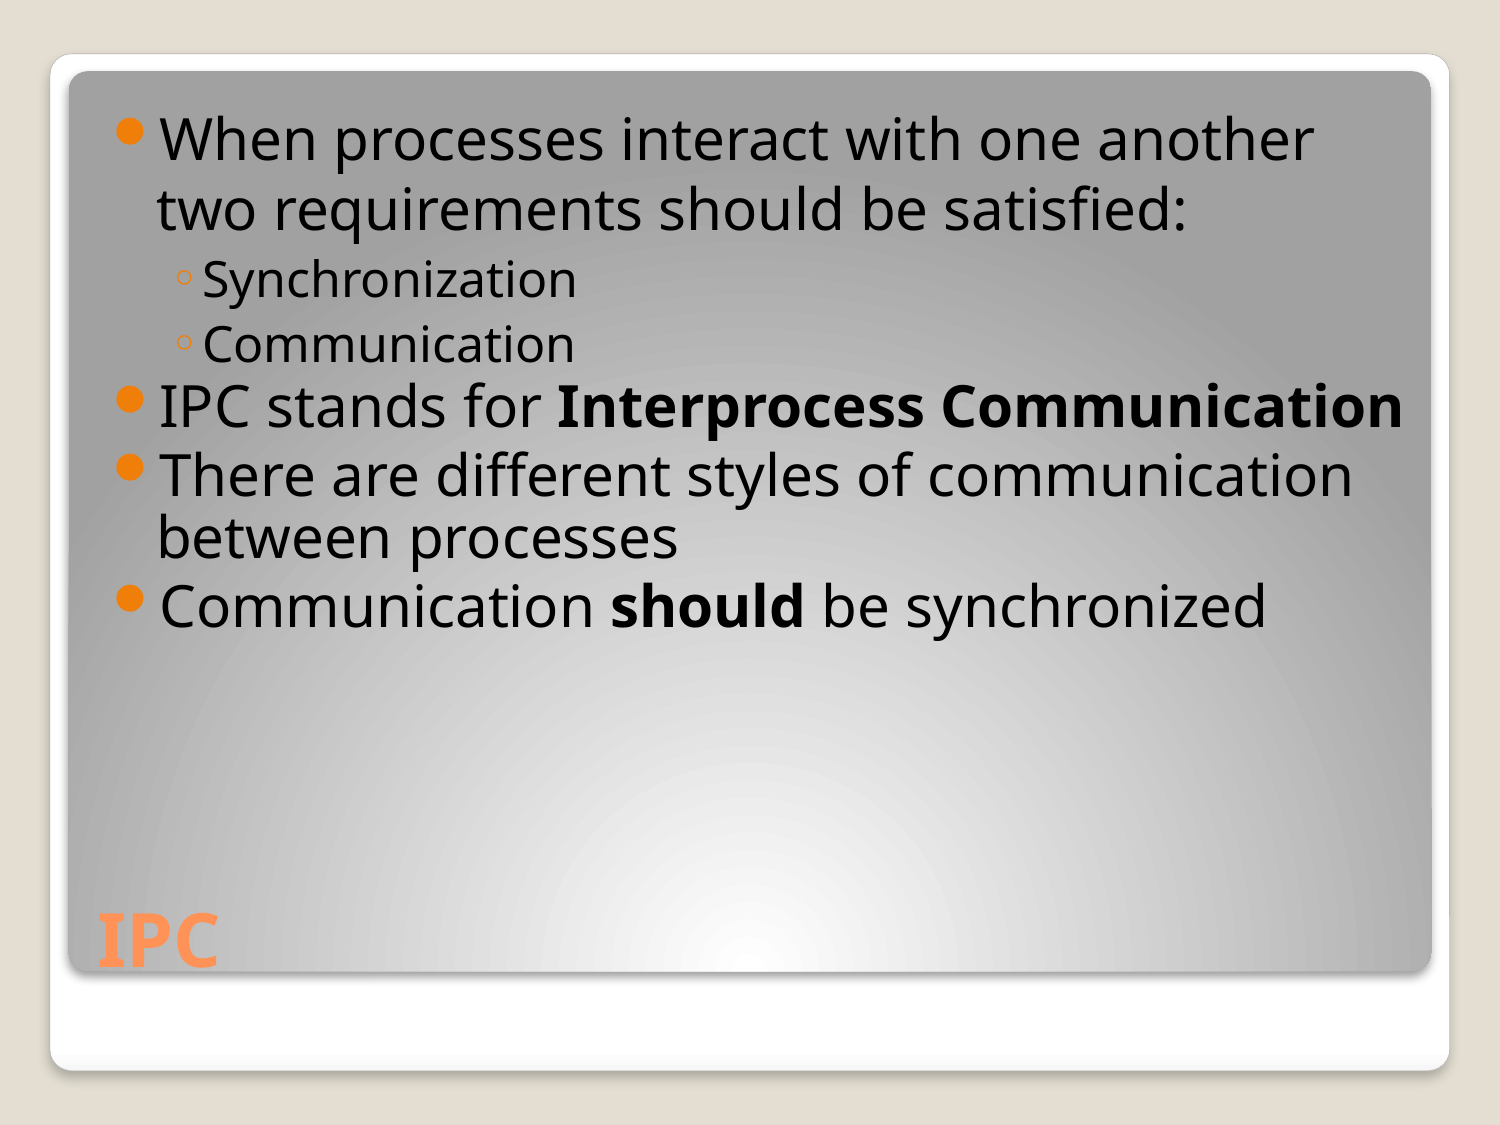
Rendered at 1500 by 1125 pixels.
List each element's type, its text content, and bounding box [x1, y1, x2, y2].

list When processes interact with one another two requirements should be satisfied: Synchronization Communication IPC stands for Interprocess Communication There are different styles of communication between processes Communication should be synchronized [82, 86, 1425, 774]
title IPC [82, 817, 1425, 991]
